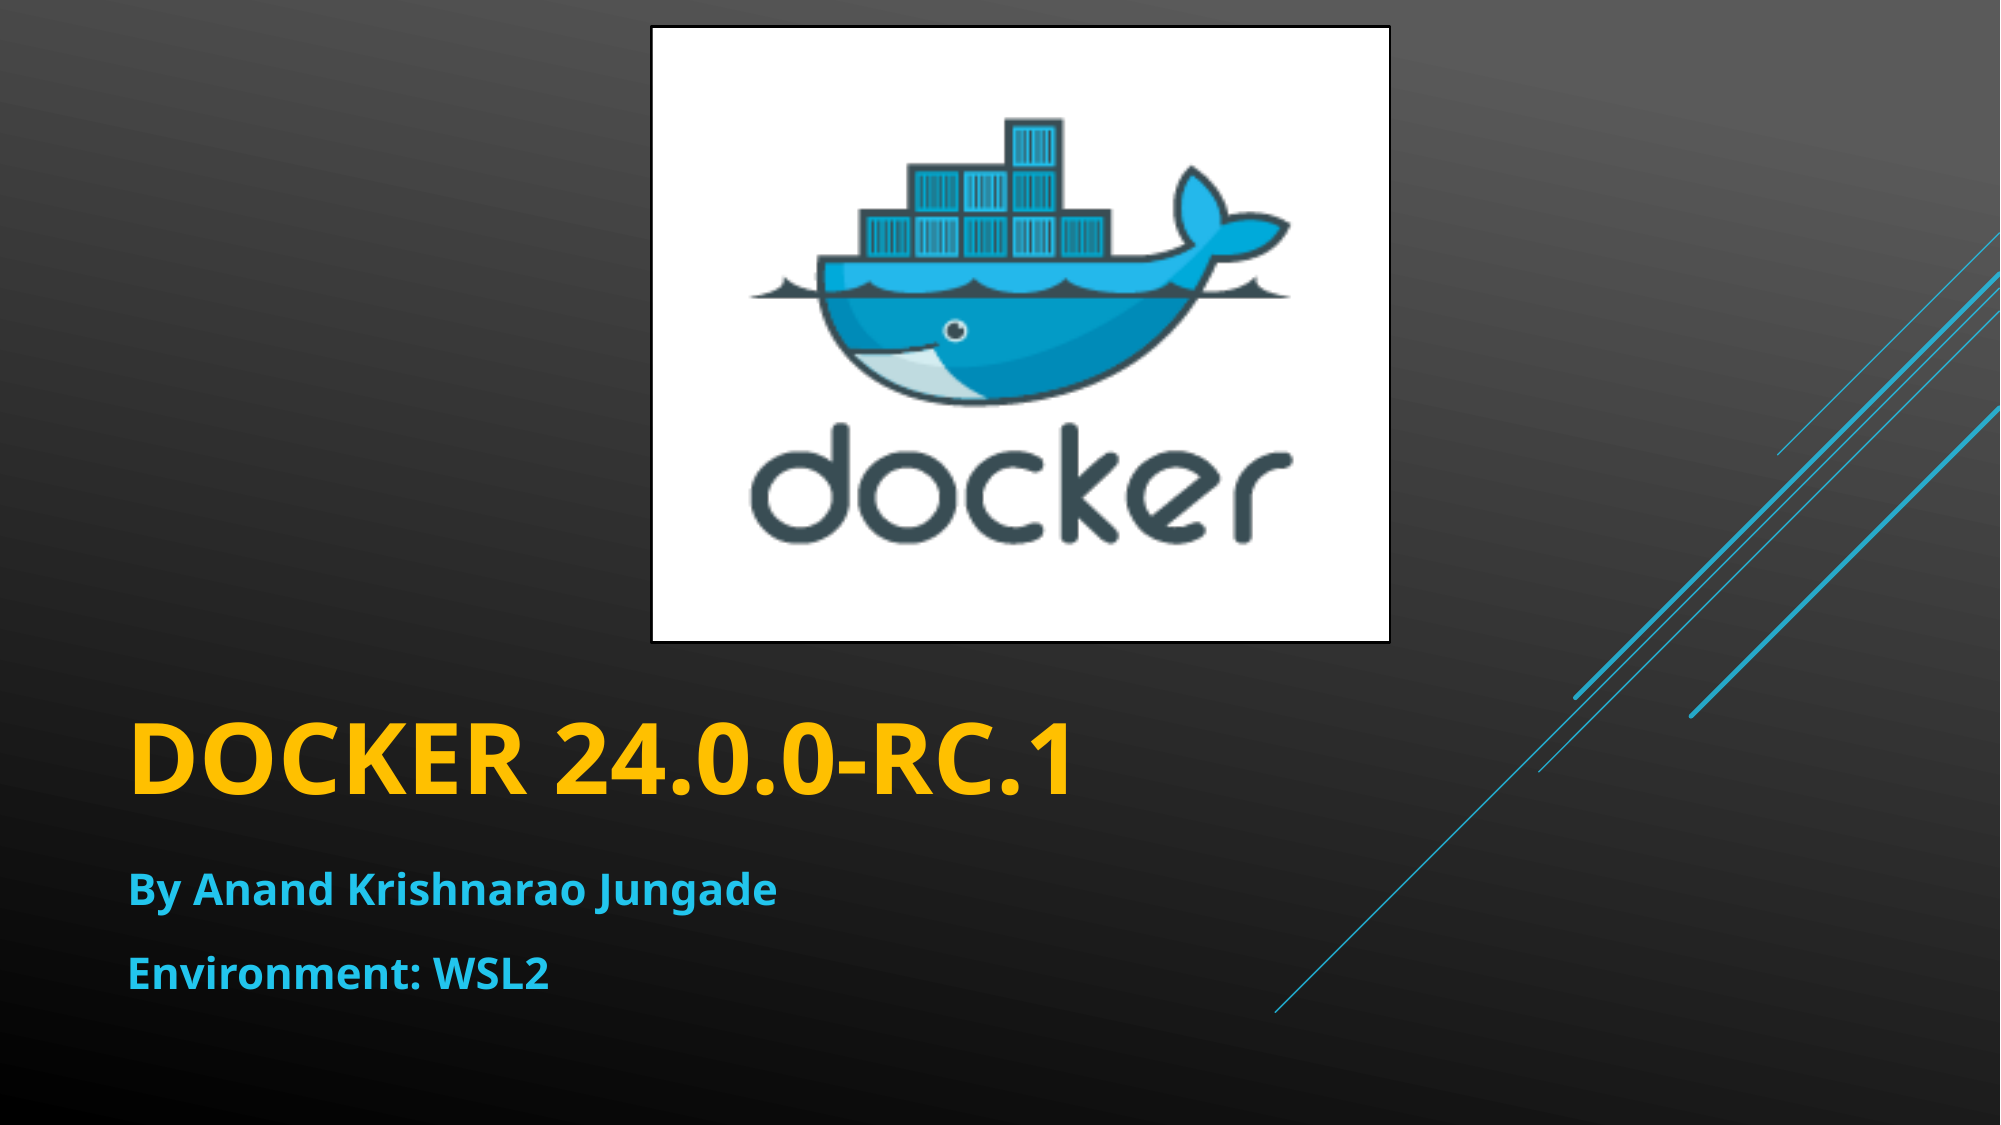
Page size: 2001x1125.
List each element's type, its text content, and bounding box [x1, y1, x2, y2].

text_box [1274, 232, 2000, 1013]
text_box [0, 0, 2000, 1125]
picture [652, 27, 1389, 642]
subtitle By Anand Krishnarao Jungade [112, 780, 1163, 953]
text_box Environment: WSL2 [111, 938, 1162, 1025]
title Docker 24.0.0-rc.1 [111, 687, 1274, 822]
